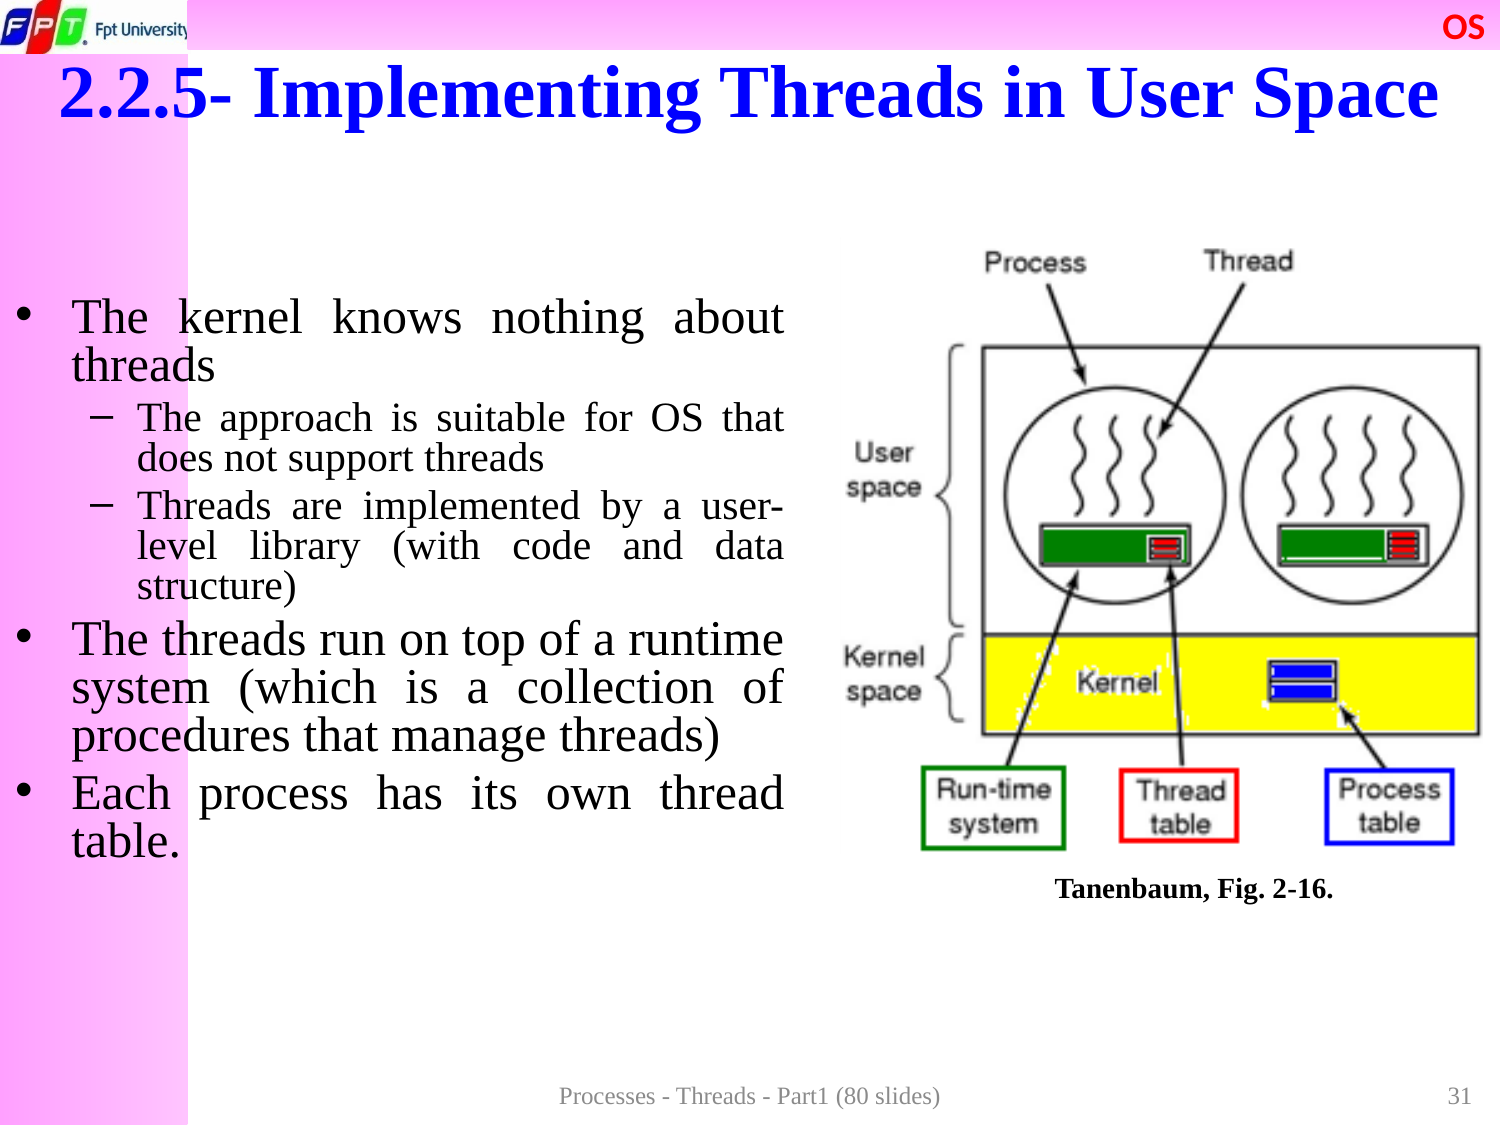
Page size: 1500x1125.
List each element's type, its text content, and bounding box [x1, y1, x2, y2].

title 2.2.5- Implementing Threads in User Space [24, 0, 1475, 175]
footer Processes - Threads - Part1 (80 slides) [512, 1074, 988, 1116]
slide_number 31 [1137, 1074, 1488, 1116]
picture [0, 0, 24, 54]
text_box Tanenbaum, Fig. 2-16. [1039, 863, 1350, 913]
list The kernel knows nothing about threads The approach is suitable for OS that does not support threads Threads are implemented by a user-level library (with code and data structure) The threads run on top of a runtime system (which is a collection of procedures that manage threads) Each process has its own thread table. [0, 287, 800, 913]
picture [839, 237, 1488, 854]
